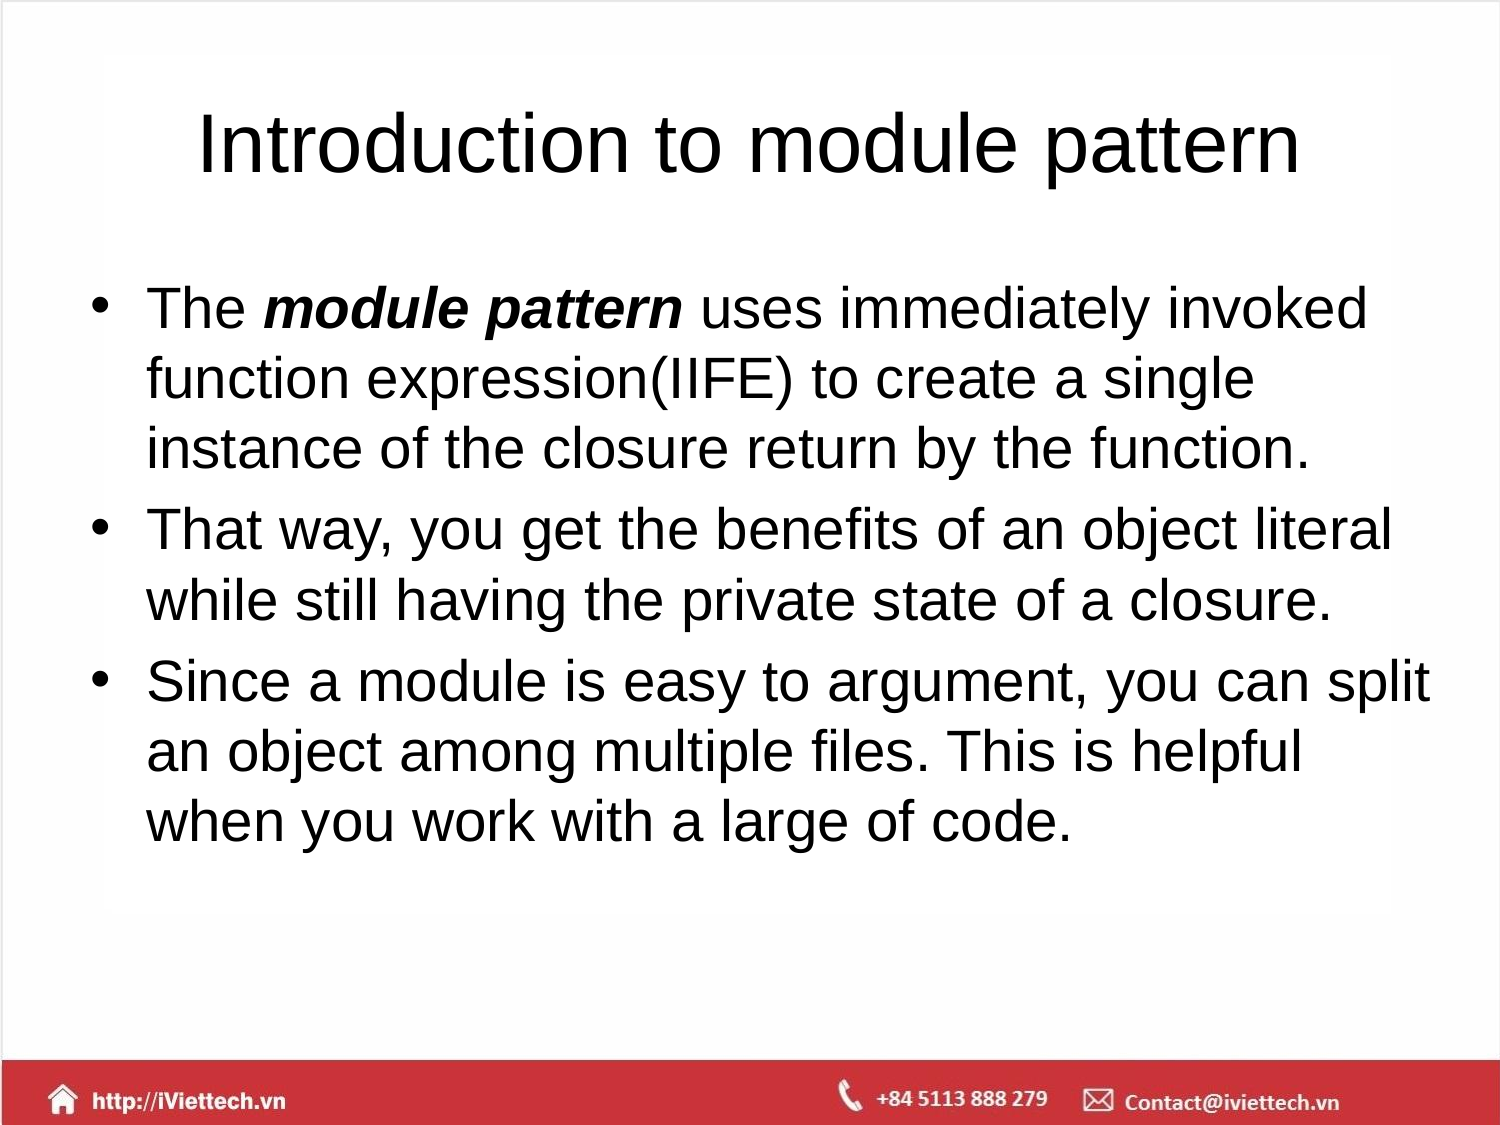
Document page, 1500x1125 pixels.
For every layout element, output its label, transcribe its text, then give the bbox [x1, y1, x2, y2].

list The module pattern uses immediately invoked function expression(IIFE) to create a single instance of the closure return by the function. That way, you get the benefits of an object literal while still having the private state of a closure. Since a module is easy to argument, you can split an object among multiple files. This is helpful when you work with a large of code. [75, 262, 1450, 1005]
title Introduction to module pattern [75, 45, 1425, 233]
picture [0, 0, 1500, 1125]
